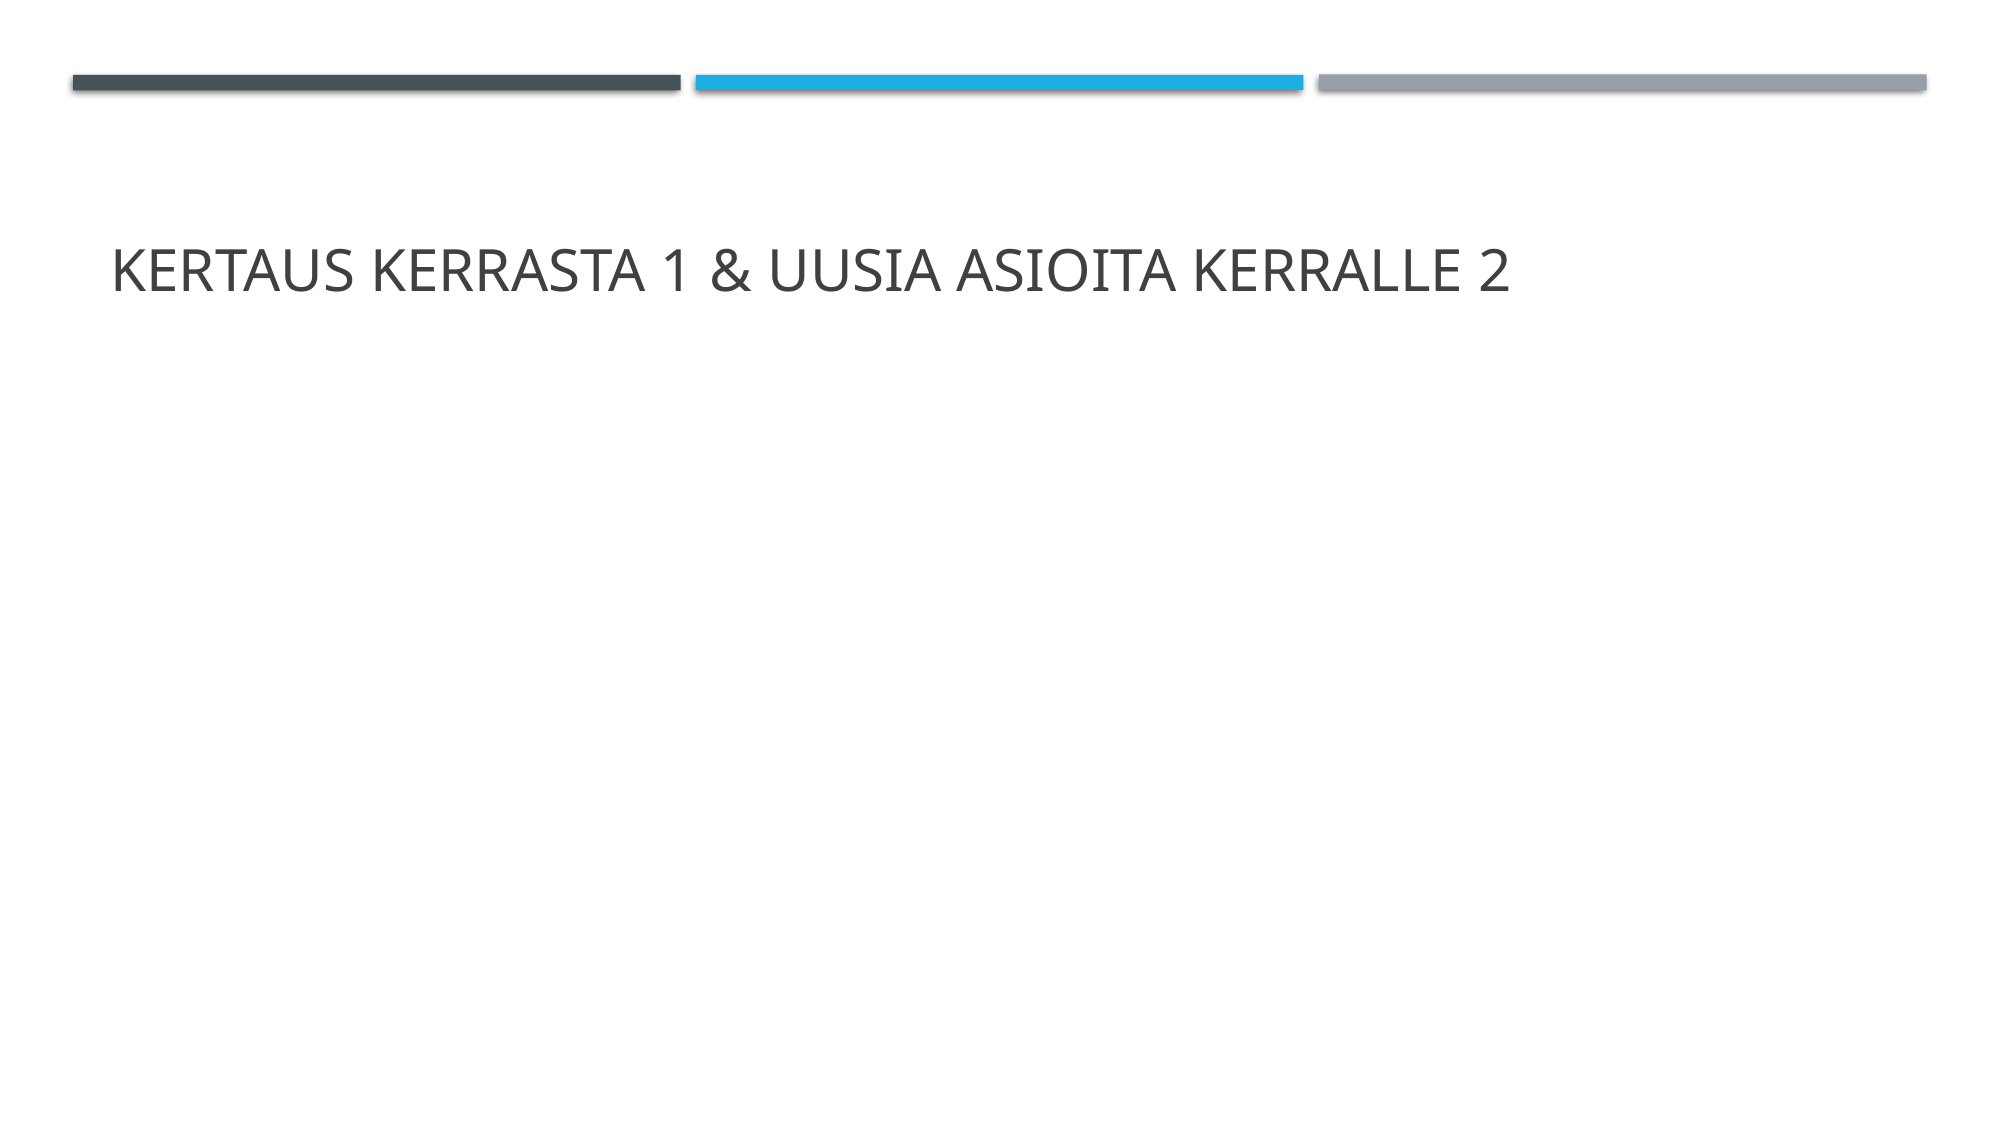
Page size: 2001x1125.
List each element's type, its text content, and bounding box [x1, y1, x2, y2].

title Kertaus kerrasta 1 & UUSIA ASIOITA KERRALLE 2 [95, 115, 1905, 311]
